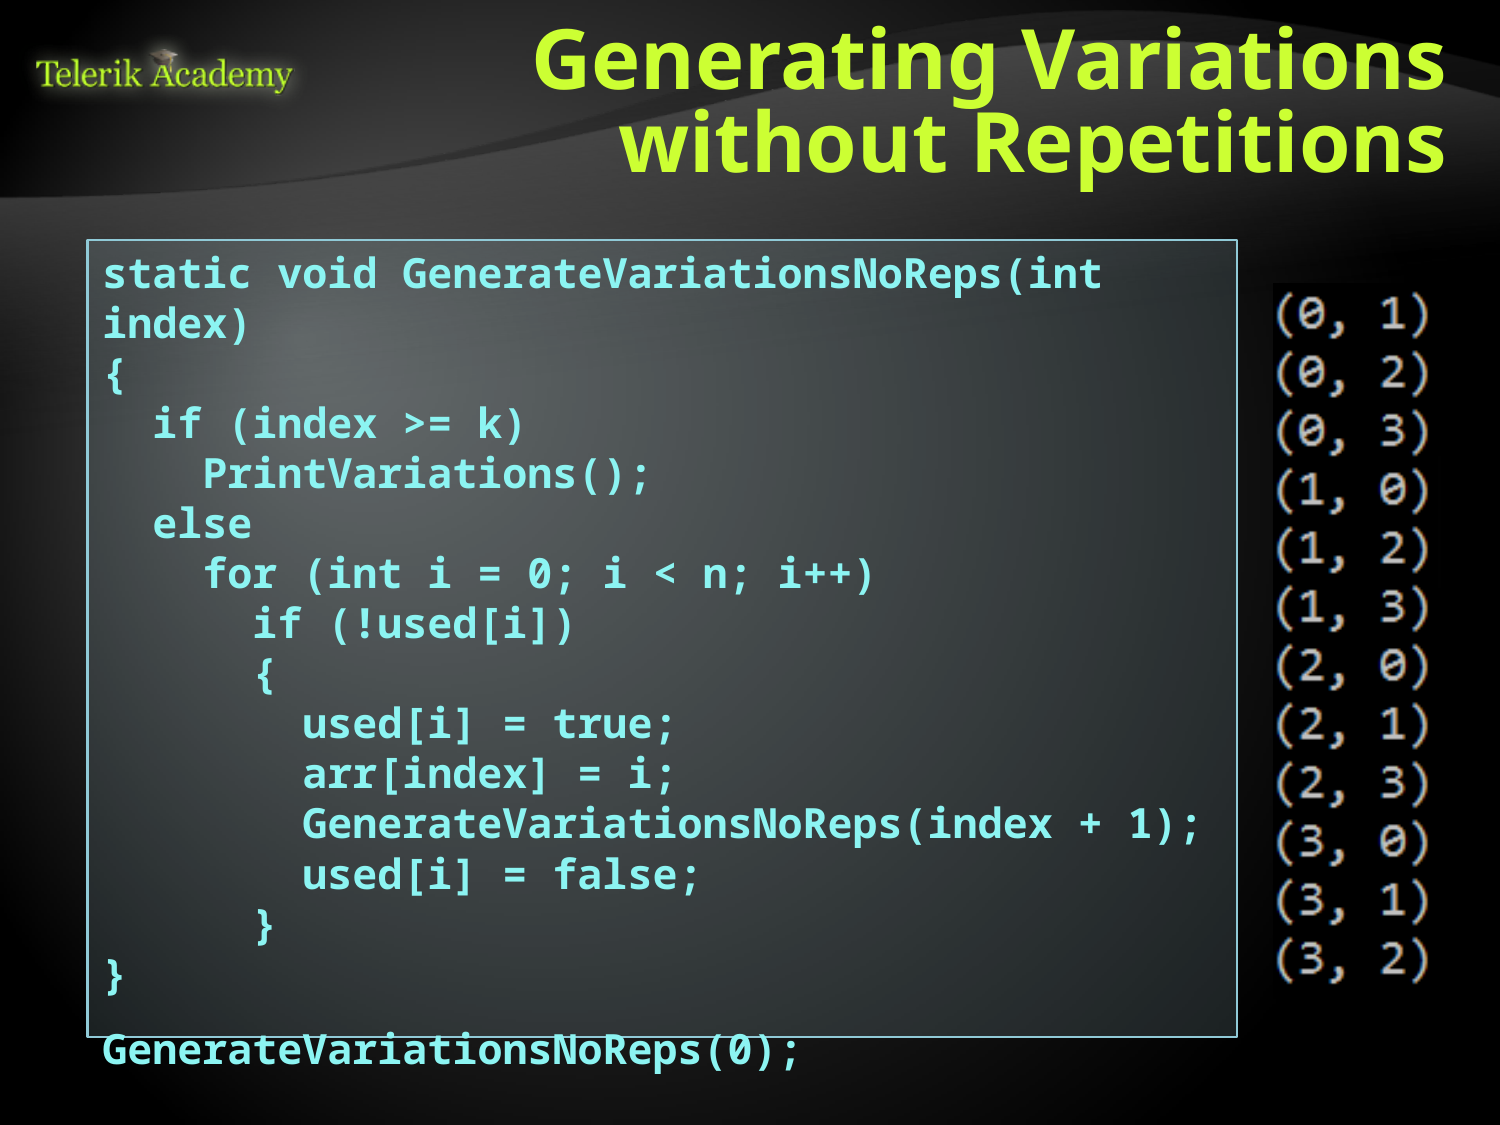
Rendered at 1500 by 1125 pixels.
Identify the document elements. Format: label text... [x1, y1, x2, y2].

picture [0, 0, 1500, 1125]
list static void GenerateVariationsNoReps(int index) { if (index >= k) PrintVariations(); else for (int i = 0; i < n; i++) if (!used[i]) { used[i] = true; arr[index] = i; GenerateVariationsNoReps(index + 1); used[i] = false; } } GenerateVariationsNoReps(0); [86, 239, 1238, 1038]
title Generating Variations without Repetitions [300, 37, 1463, 175]
